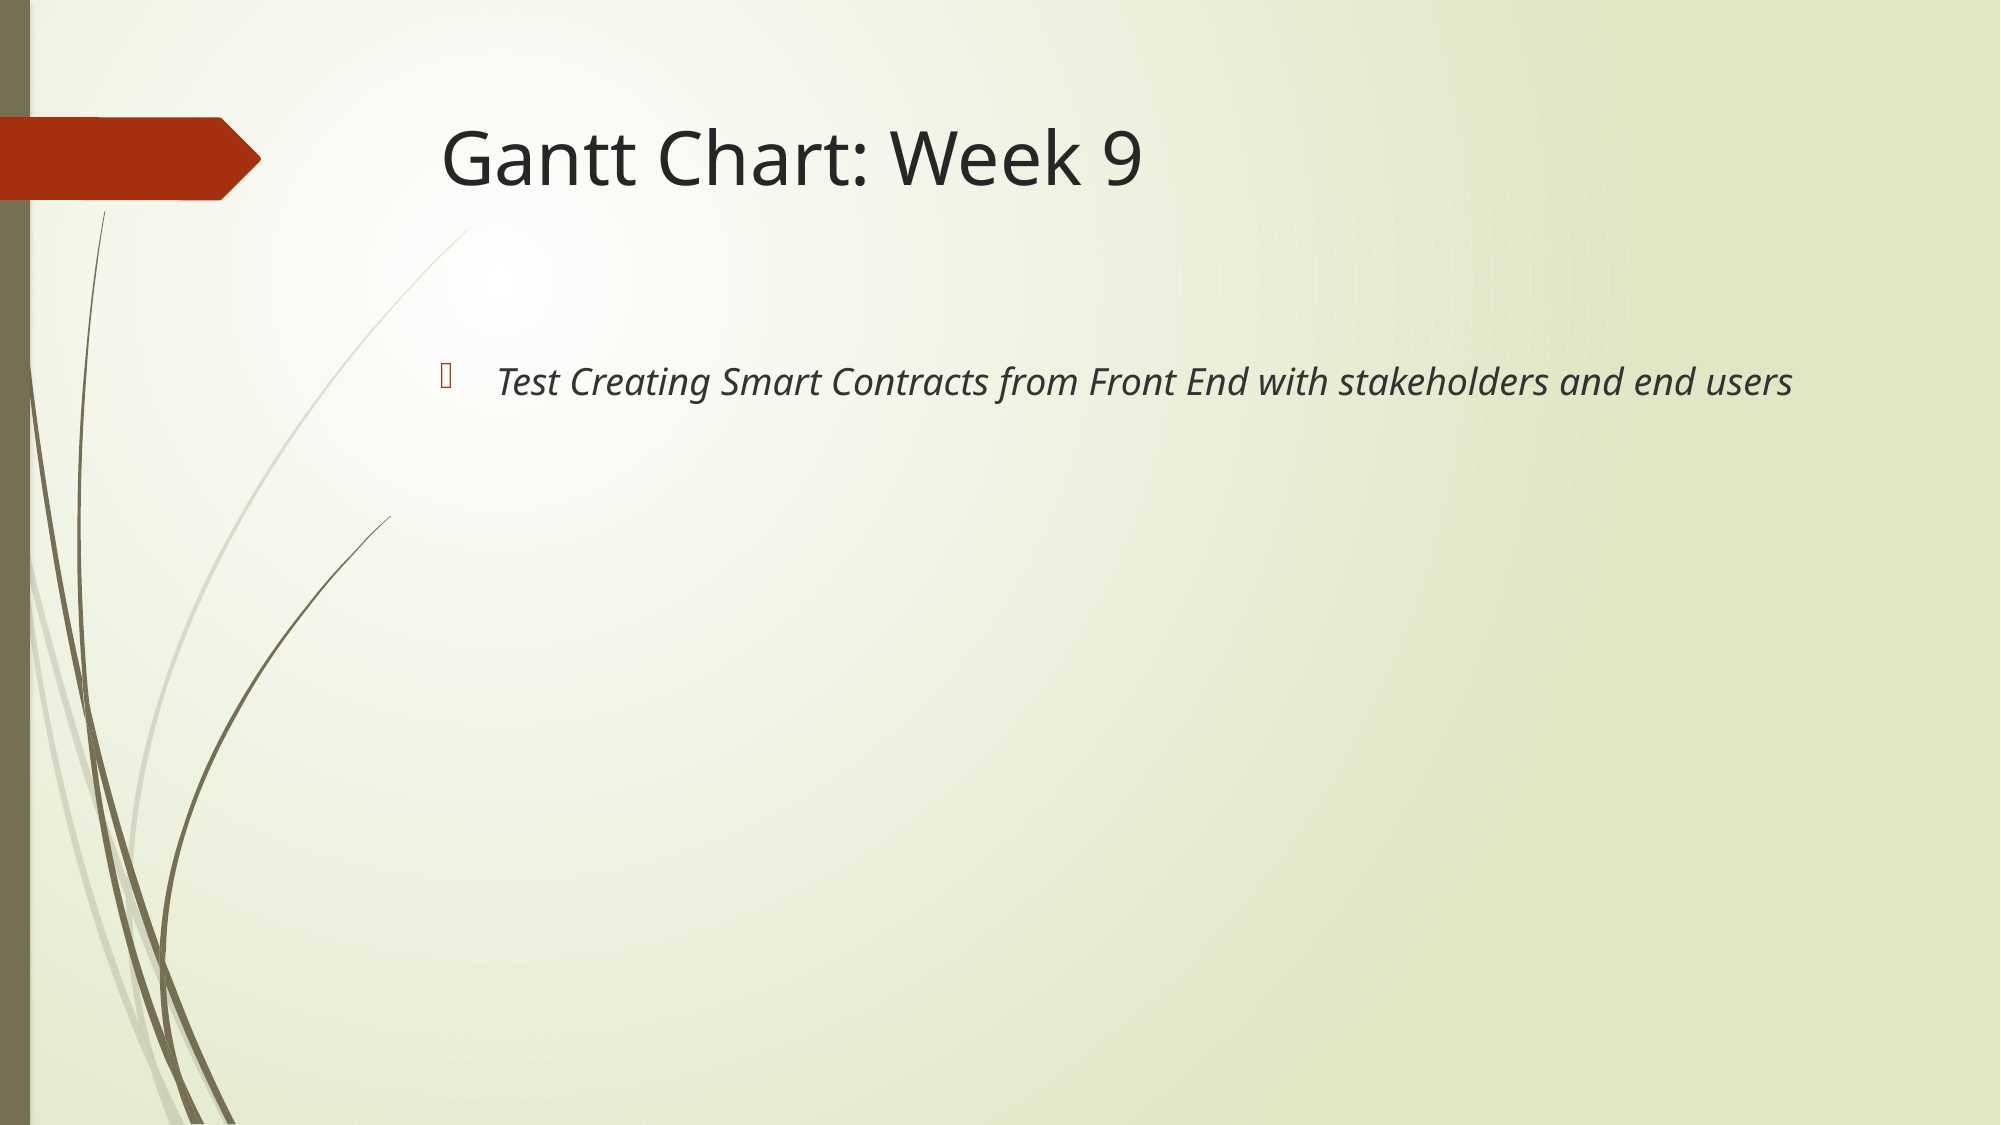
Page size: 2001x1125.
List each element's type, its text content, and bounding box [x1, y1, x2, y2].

list Test Creating Smart Contracts from Front End with stakeholders and end users [424, 350, 1888, 970]
title Gantt Chart: Week 9 [425, 102, 1888, 313]
